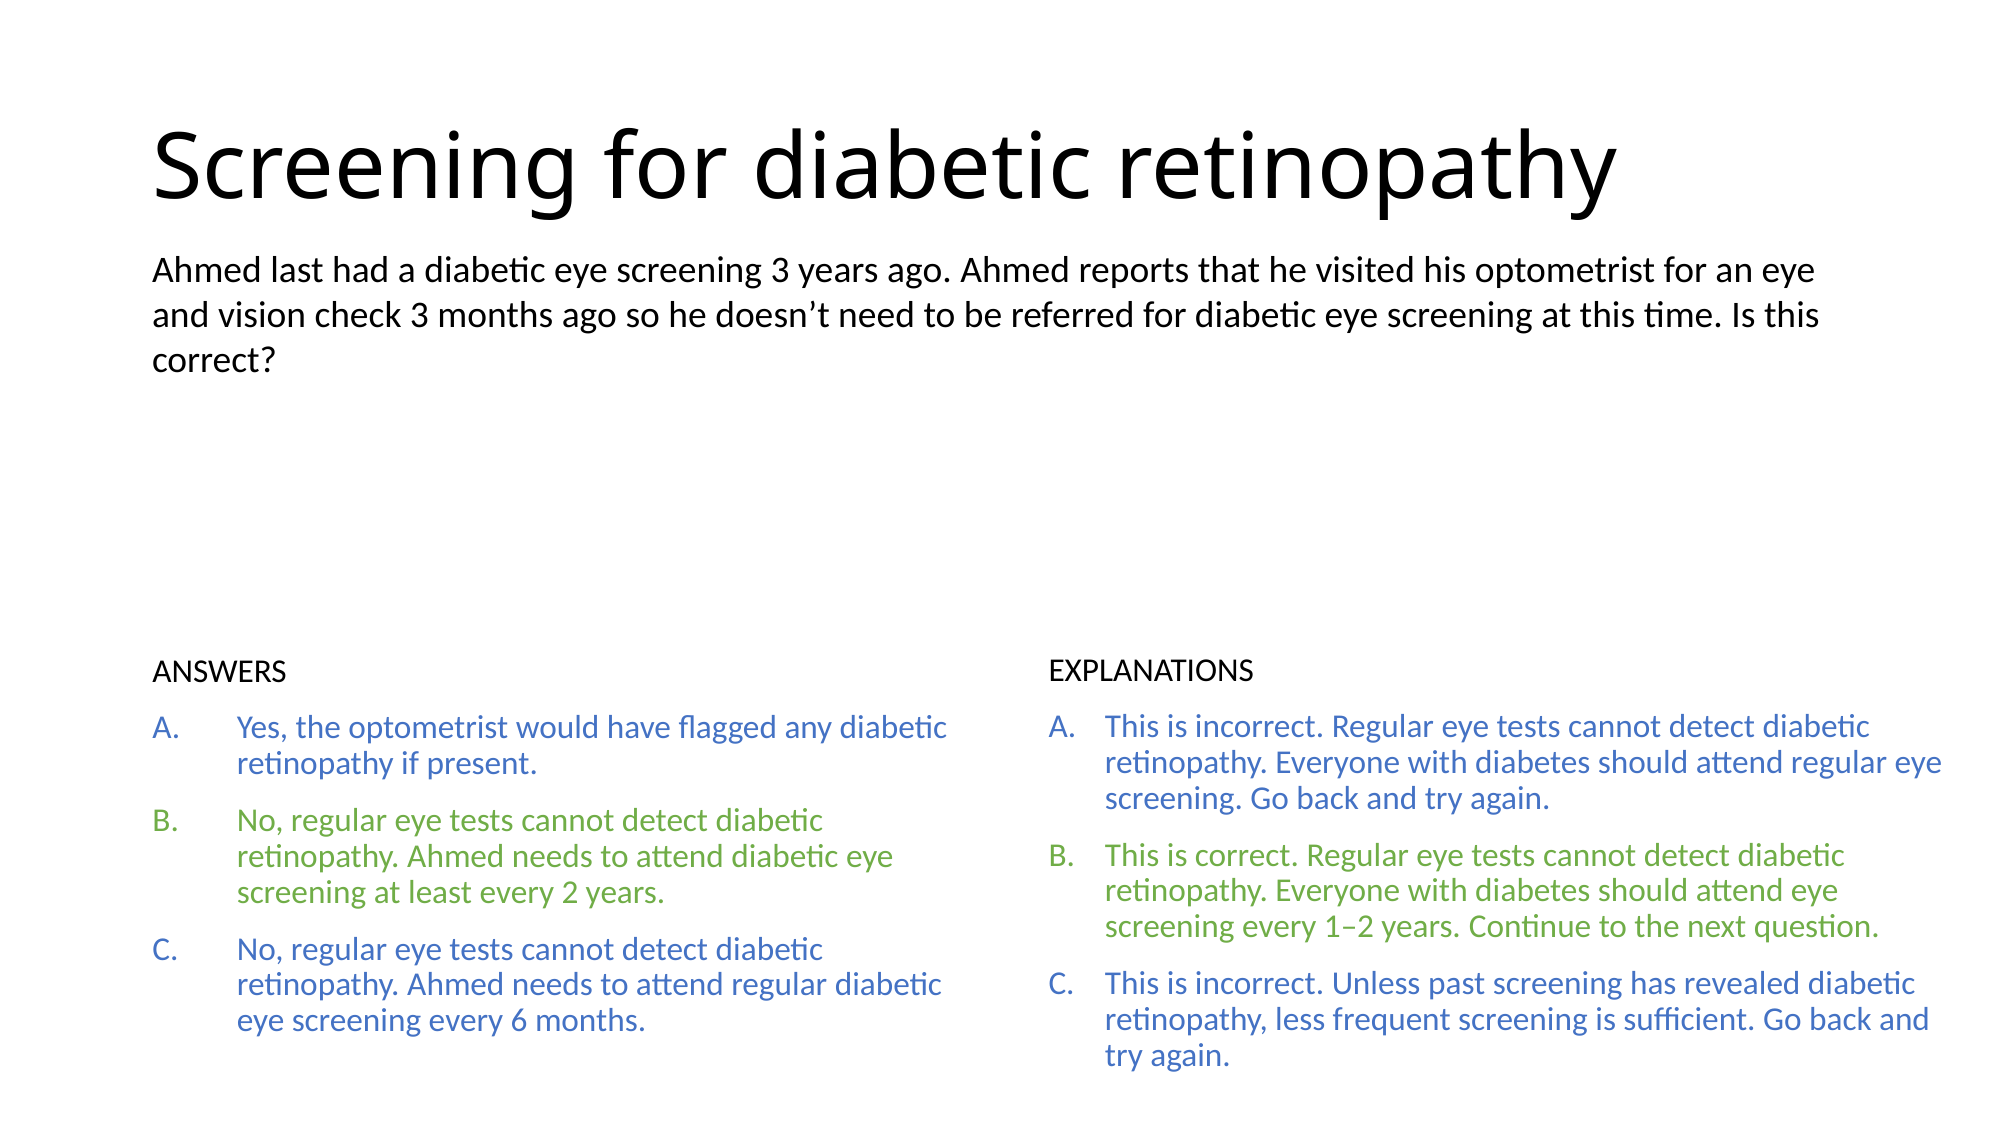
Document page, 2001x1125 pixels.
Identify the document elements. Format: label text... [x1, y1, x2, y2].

title Screening for diabetic retinopathy [137, 59, 1863, 237]
list ANSWERS Yes, the optometrist would have flagged any diabetic retinopathy if present. No, regular eye tests cannot detect diabetic retinopathy. Ahmed needs to attend diabetic eye screening at least every 2 years. No, regular eye tests cannot detect diabetic retinopathy. Ahmed needs to attend regular diabetic eye screening every 6 months. [137, 645, 1000, 1125]
text_box Ahmed last had a diabetic eye screening 3 years ago. Ahmed reports that he visited his optometrist for an eye and vision check 3 months ago so he doesn’t need to be referred for diabetic eye screening at this time. Is this correct? [137, 237, 1863, 388]
text_box EXPLANATIONS This is incorrect. Regular eye tests cannot detect diabetic retinopathy. Everyone with diabetes should attend regular eye screening. Go back and try again. This is correct. Regular eye tests cannot detect diabetic retinopathy. Everyone with diabetes should attend eye screening every 1–2 years. Continue to the next question. This is incorrect. Unless past screening has revealed diabetic retinopathy, less frequent screening is sufficient. Go back and try again. [1033, 644, 1984, 1125]
